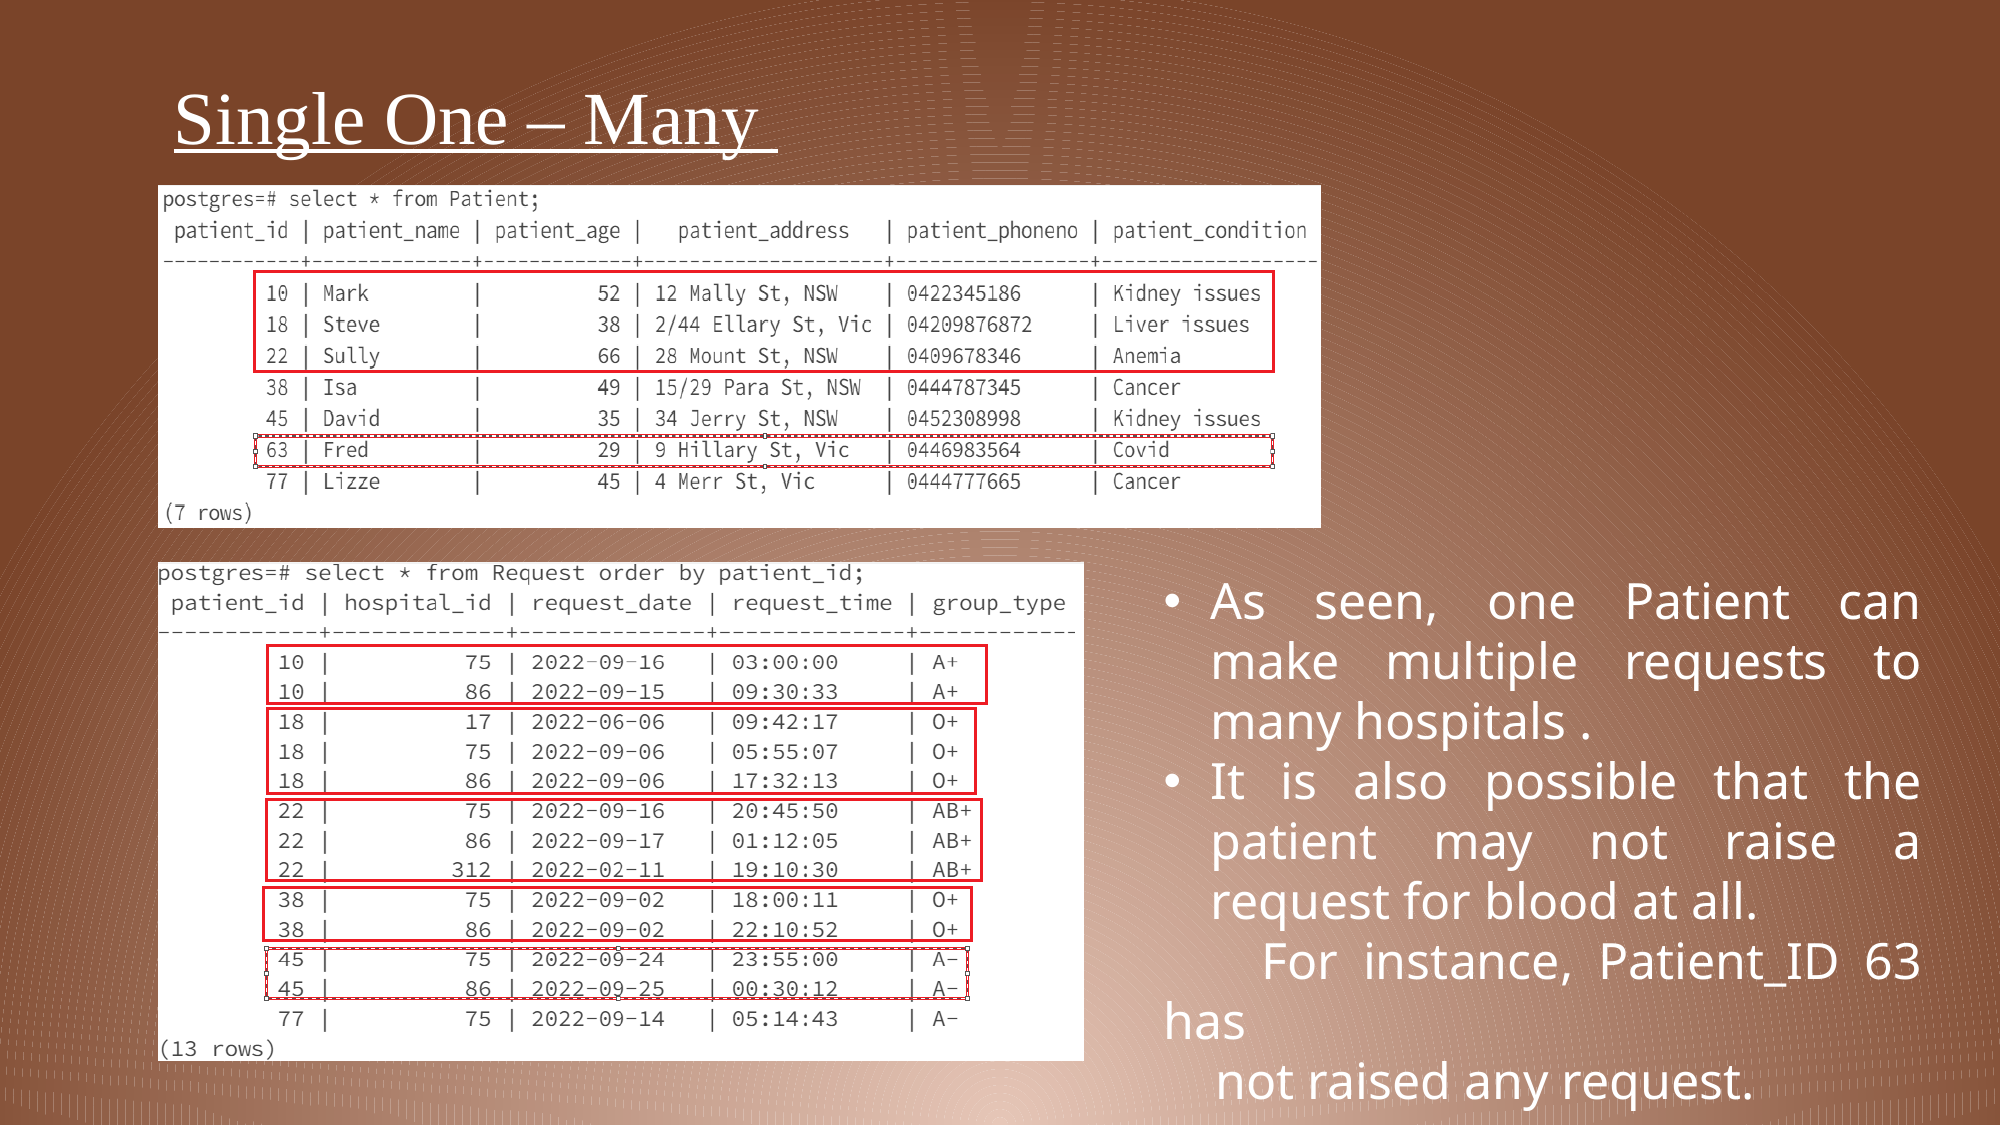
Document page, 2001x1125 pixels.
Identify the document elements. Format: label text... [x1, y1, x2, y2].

picture [158, 562, 1084, 1061]
text_box As seen, one Patient can make multiple requests to many hospitals . It is also possible that the patient may not raise a request for blood at all. For instance, Patient_ID 63 has not raised any request. [1148, 562, 1937, 1125]
list [200, 528, 785, 562]
title Single One – Many [158, 63, 797, 167]
picture [158, 185, 1321, 528]
